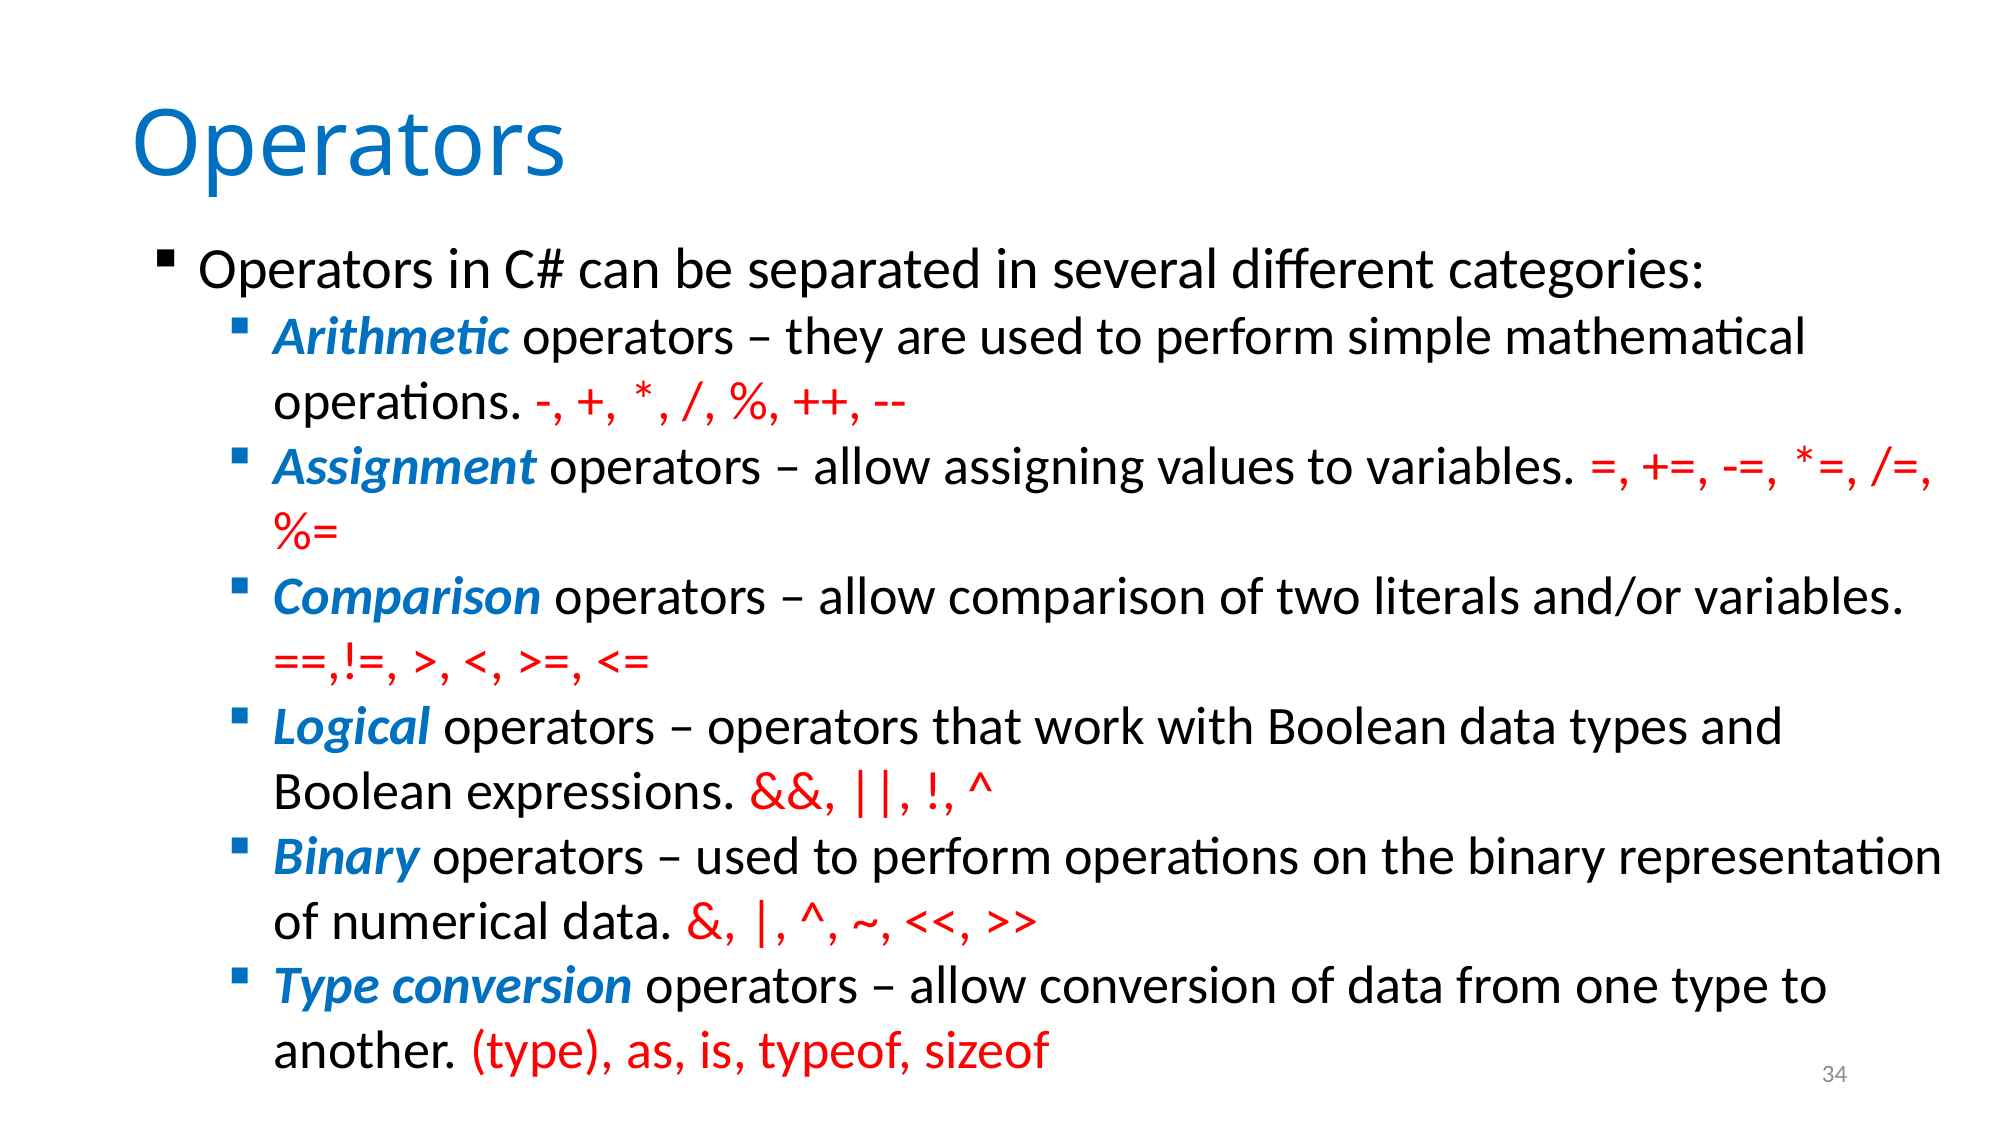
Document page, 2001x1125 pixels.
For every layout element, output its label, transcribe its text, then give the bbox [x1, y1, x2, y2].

text_box Operators in C# can be separated in several different categories: Arithmetic operators – they are used to perform simple mathematical operations. -, +, *, /, %, ++, -- Assignment operators – allow assigning values to variables. =, +=, -=, *=, /=, %= Comparison operators – allow comparison of two literals and/or variables. ==,!=, >, <, >=, <= Logical operators – operators that work with Boolean data types and Boolean expressions. &&, ||, !, ^ Binary operators – used to perform operations on the binary representation of numerical data. &, |, ^, ~, <<, >> Type conversion operators – allow conversion of data from one type to another. (type), as, is, typeof, sizeof [137, 222, 1964, 1125]
title Operators [115, 68, 1841, 223]
